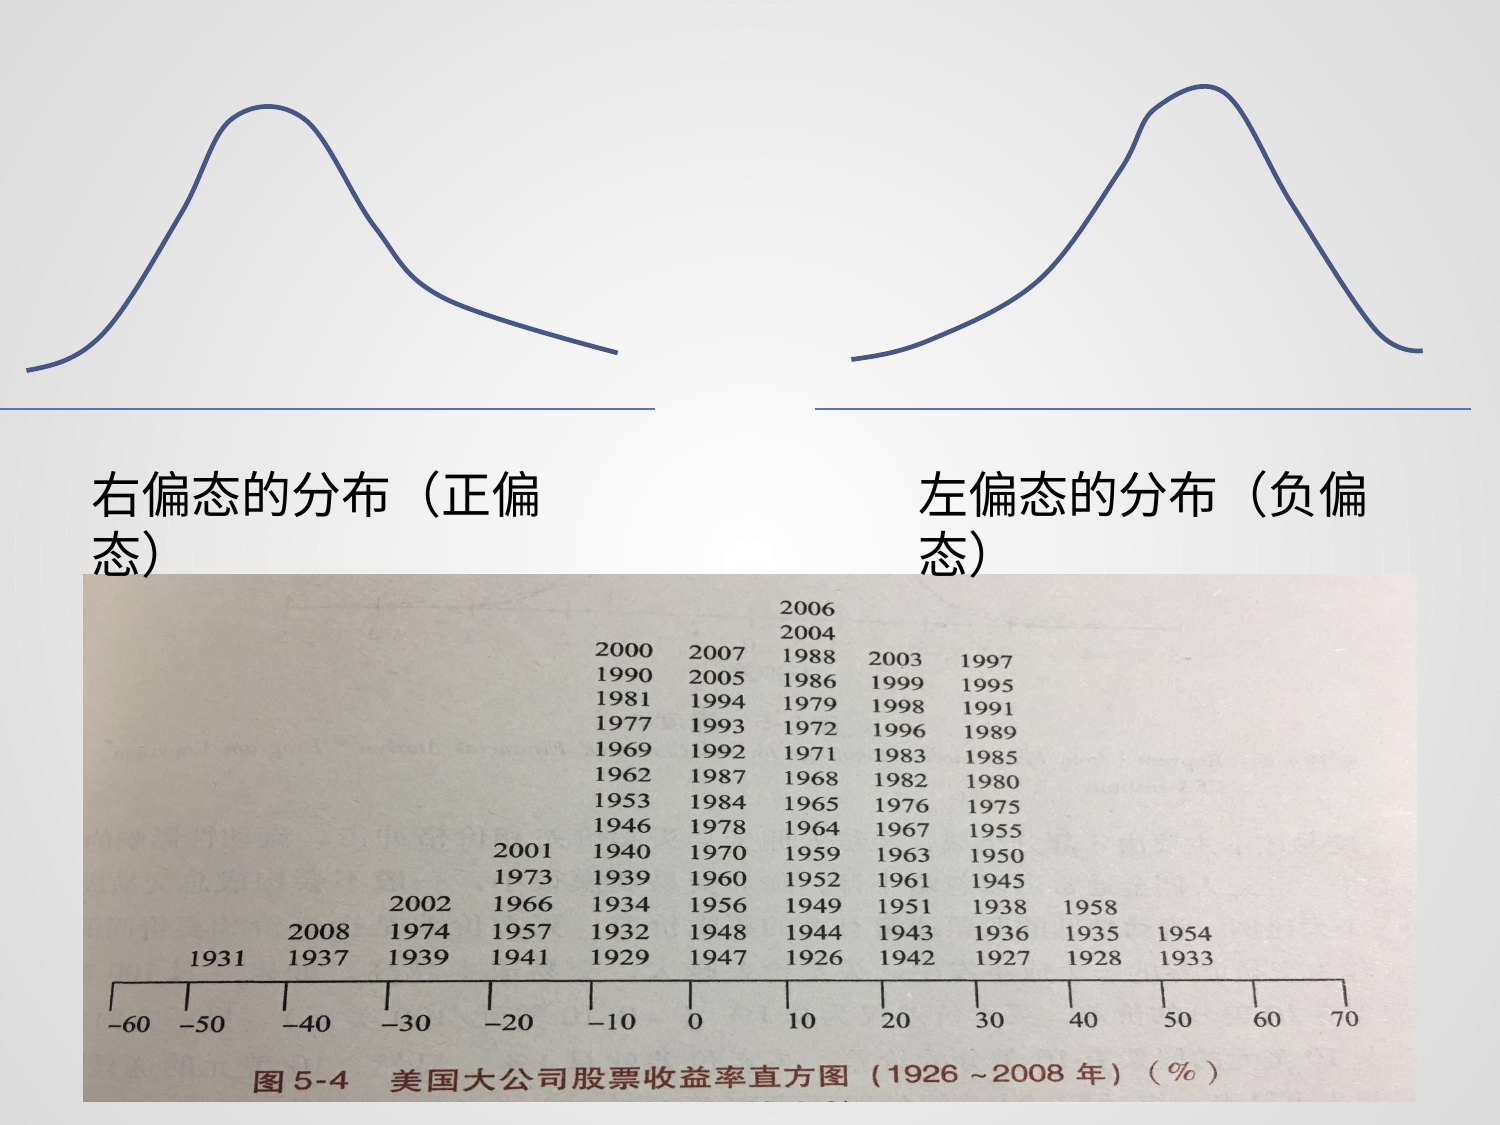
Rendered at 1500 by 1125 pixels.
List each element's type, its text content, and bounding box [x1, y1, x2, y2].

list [83, 574, 1417, 1102]
text_box 右偏态的分布（正偏态） [76, 456, 618, 591]
text_box [26, 104, 619, 373]
text_box [851, 84, 1423, 362]
text_box 左偏态的分布（负偏态） [903, 456, 1445, 591]
